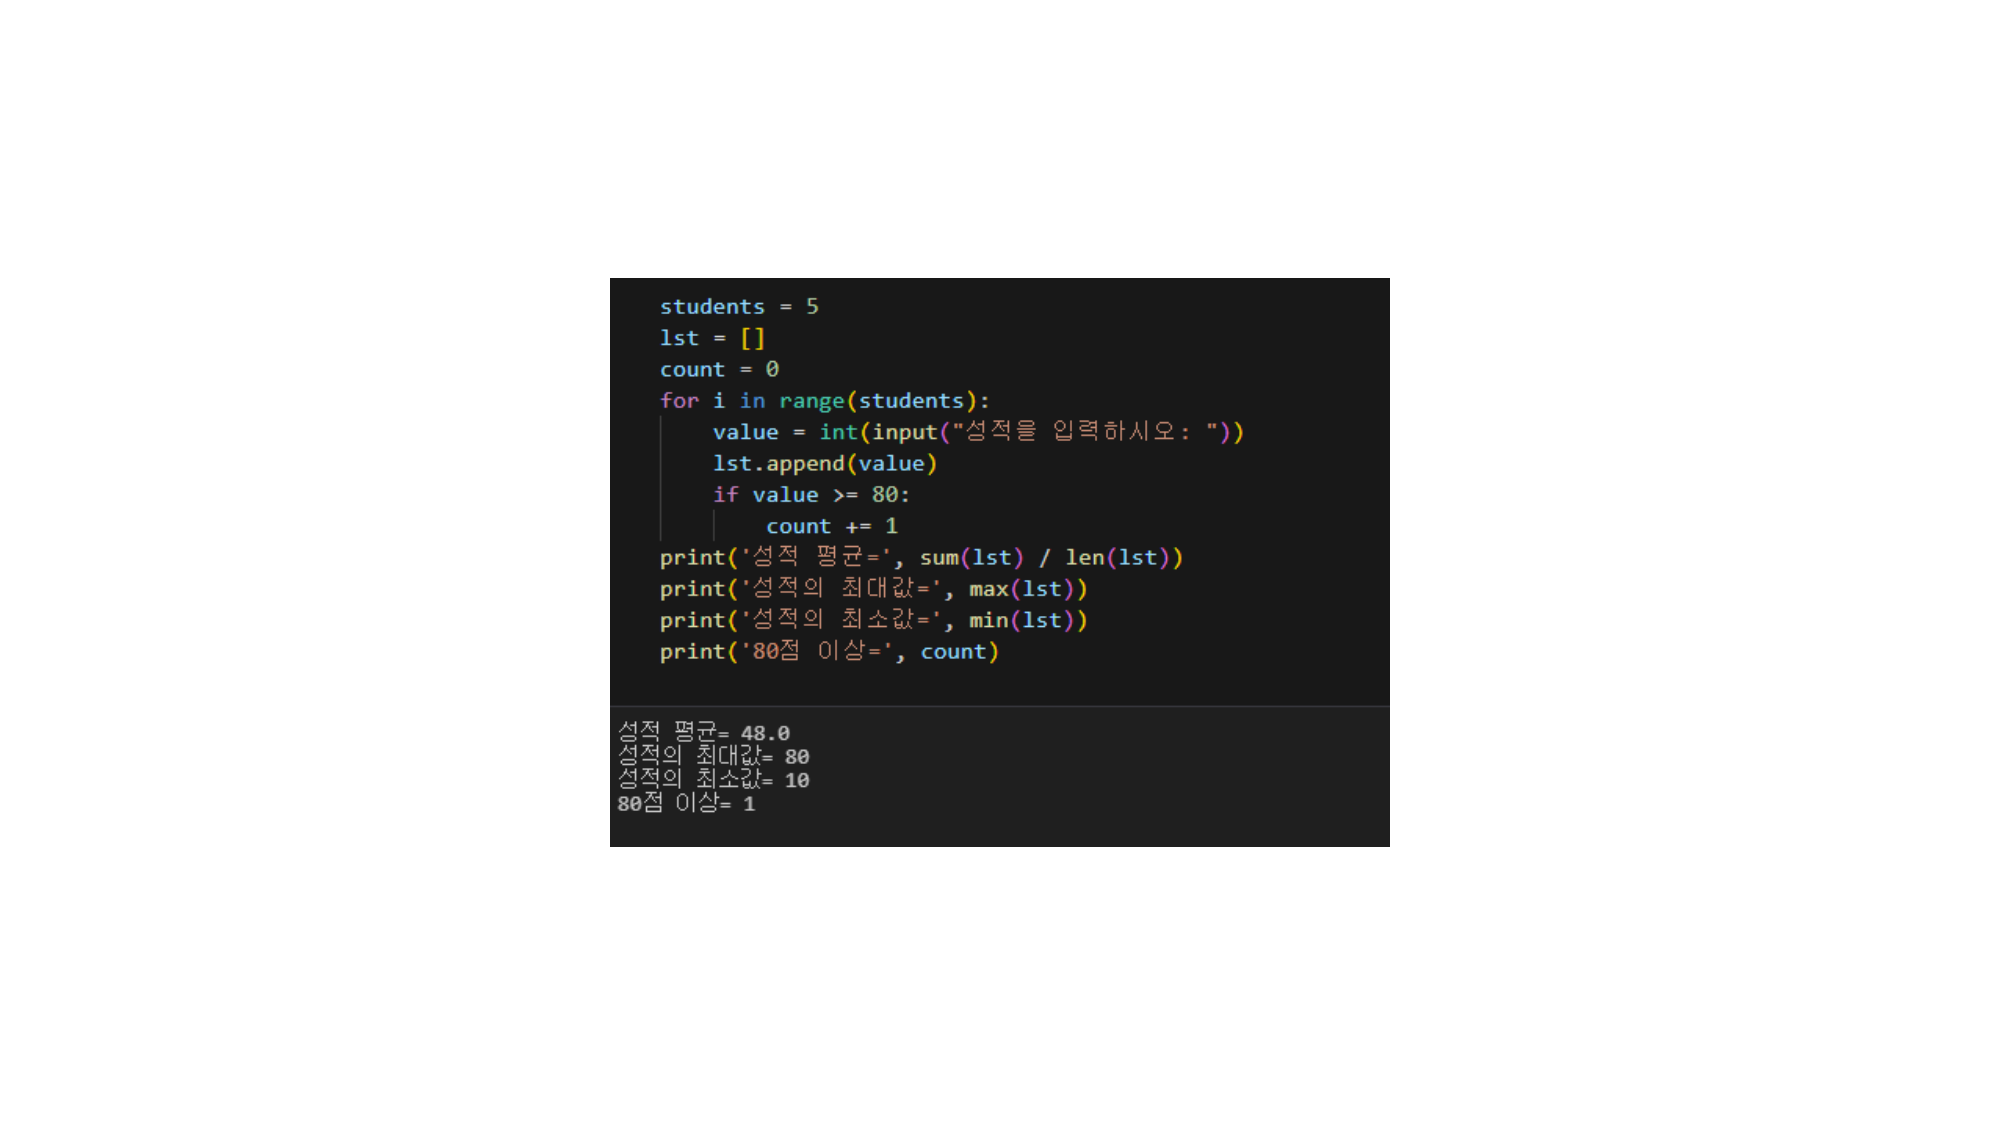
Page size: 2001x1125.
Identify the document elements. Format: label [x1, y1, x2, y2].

picture [610, 278, 1390, 847]
